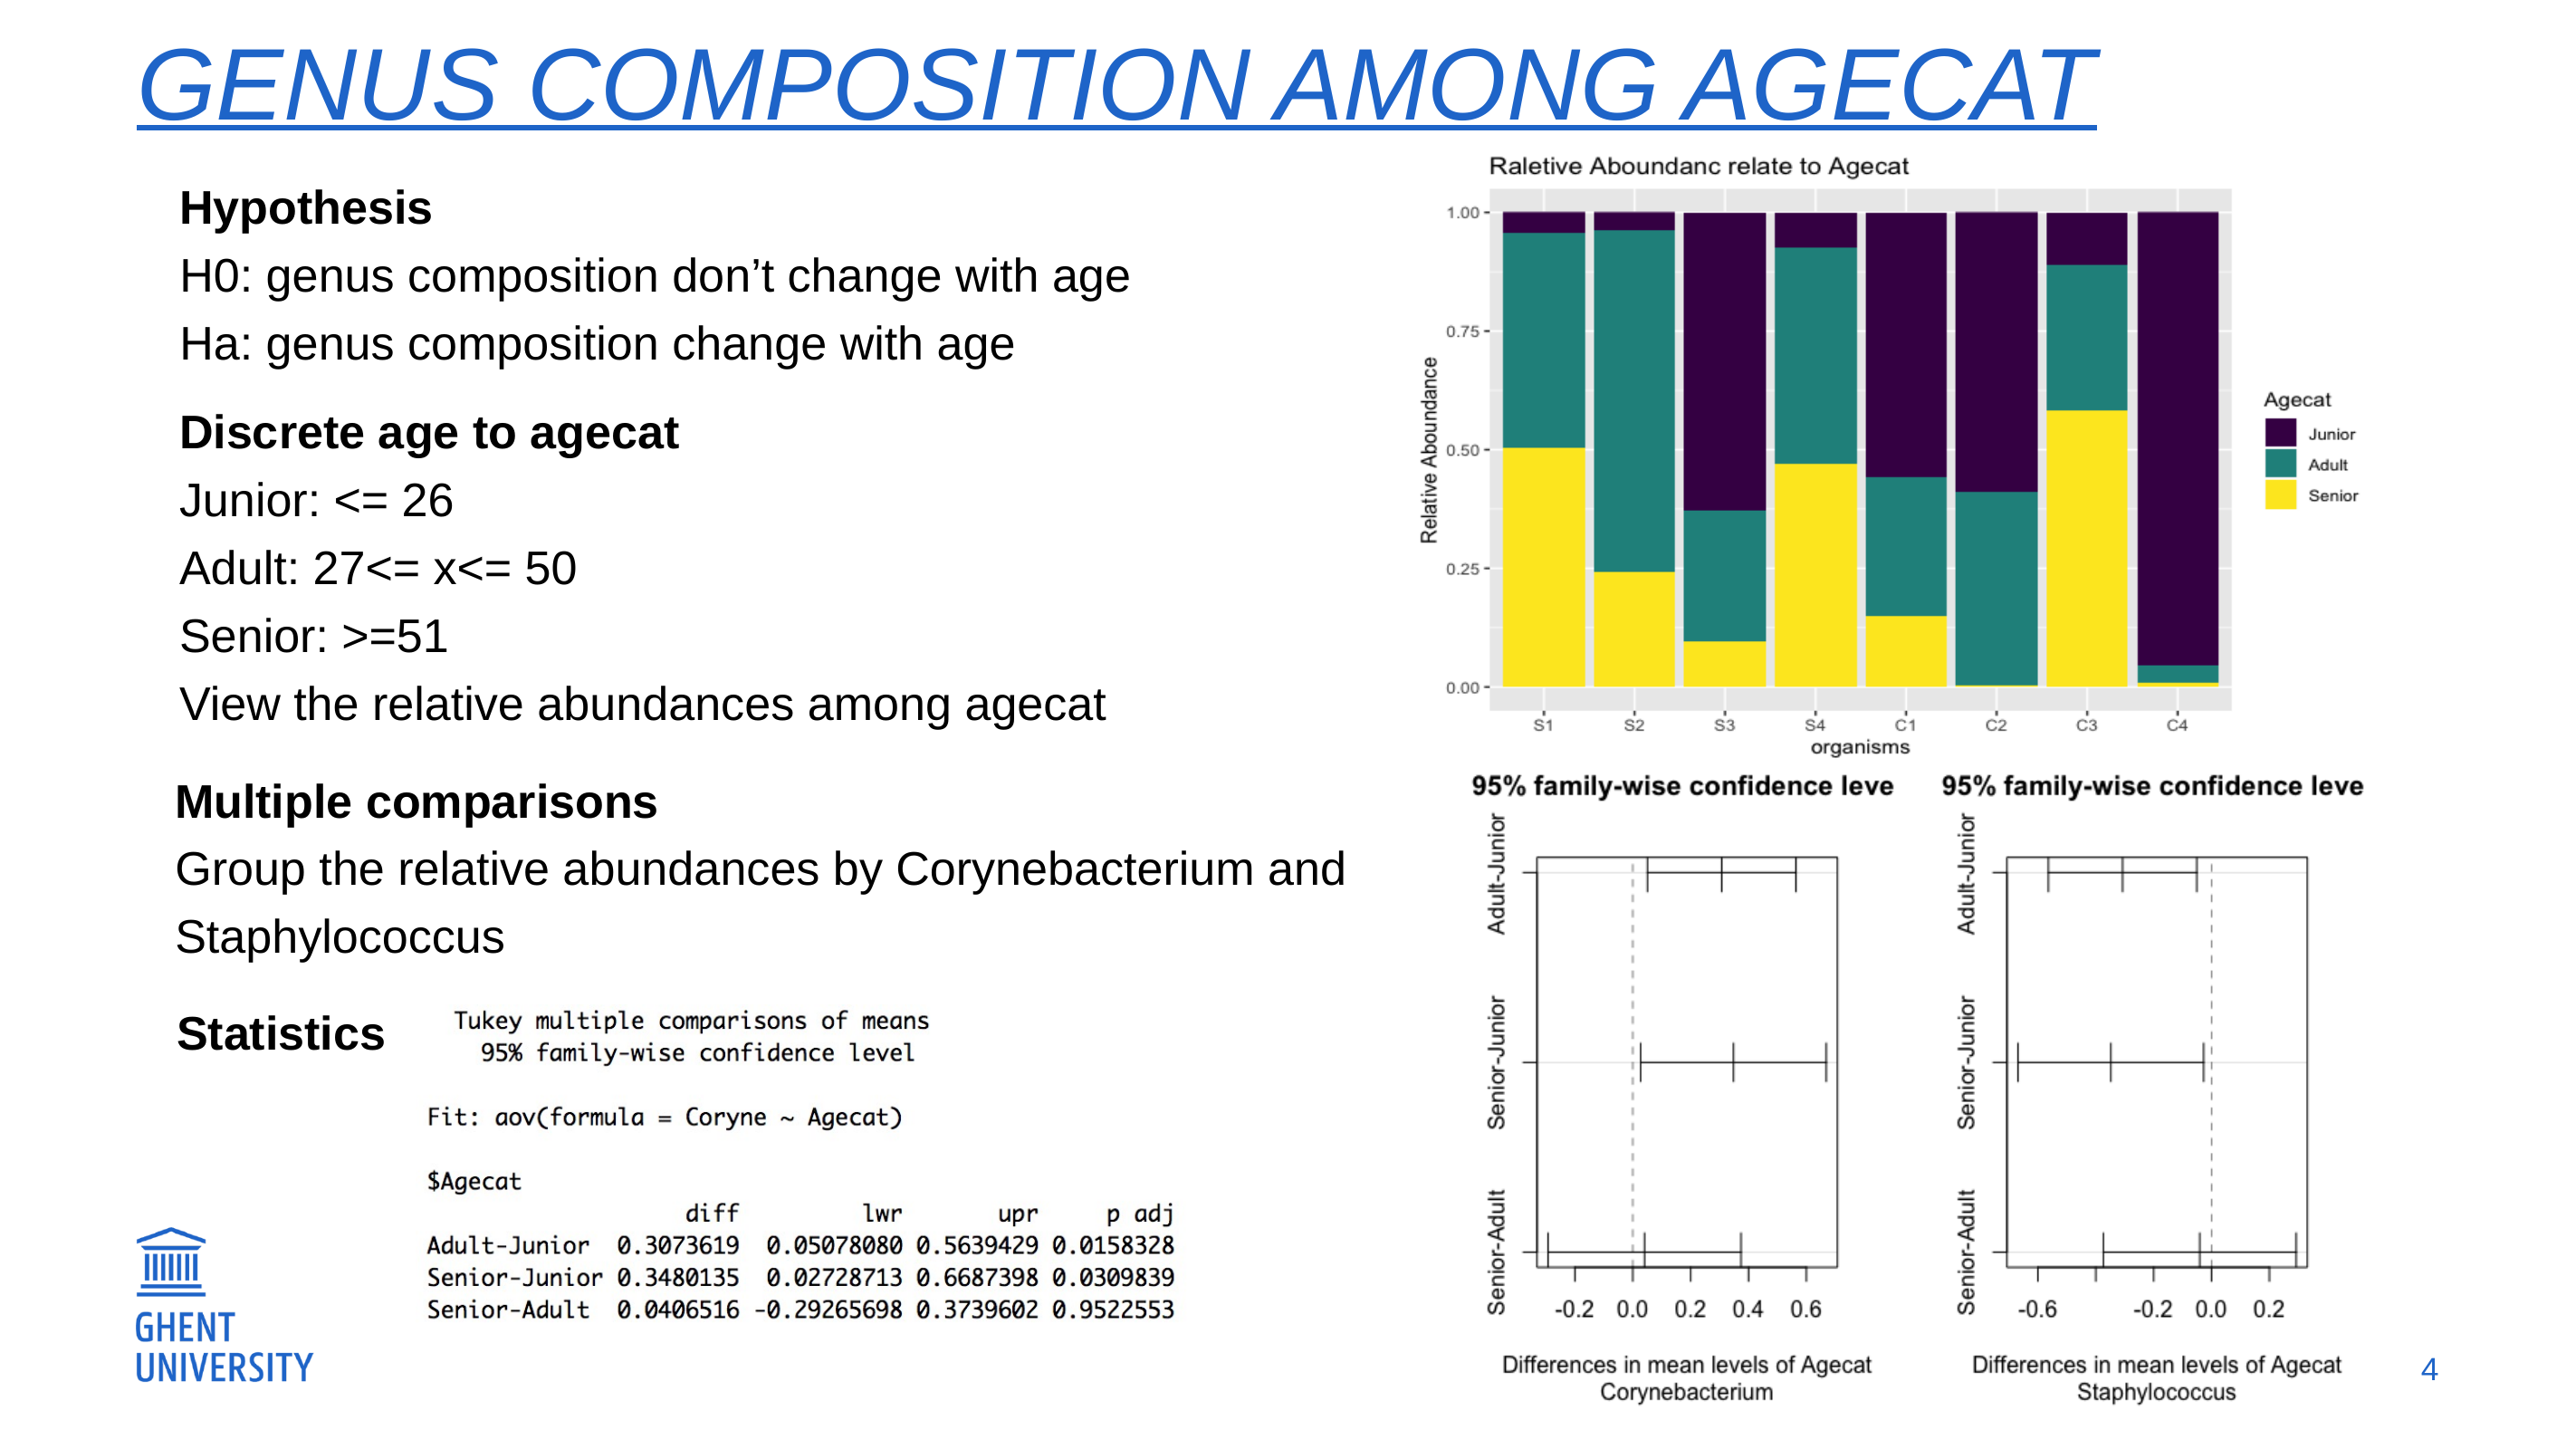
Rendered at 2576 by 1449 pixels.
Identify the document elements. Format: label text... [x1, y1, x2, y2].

picture [68, 1175, 411, 1449]
picture [1411, 148, 2380, 1407]
text_box Discrete age to agecat Junior: <= 26 Adult: 27<= x<= 50 Senior: >=51 View the relative abundances among agecat [166, 383, 1121, 736]
slide_number 4 [2365, 1329, 2453, 1407]
picture [416, 1004, 1188, 1329]
title genus composition among agecat [123, 20, 2456, 149]
text_box Statistics [163, 984, 400, 1067]
text_box Multiple comparisons Group the relative abundances by Corynebacterium and Staphylococcus [161, 753, 1367, 970]
text_box Hypothesis H0: genus composition don’t change with age Ha: genus composition change with age [166, 158, 1145, 377]
